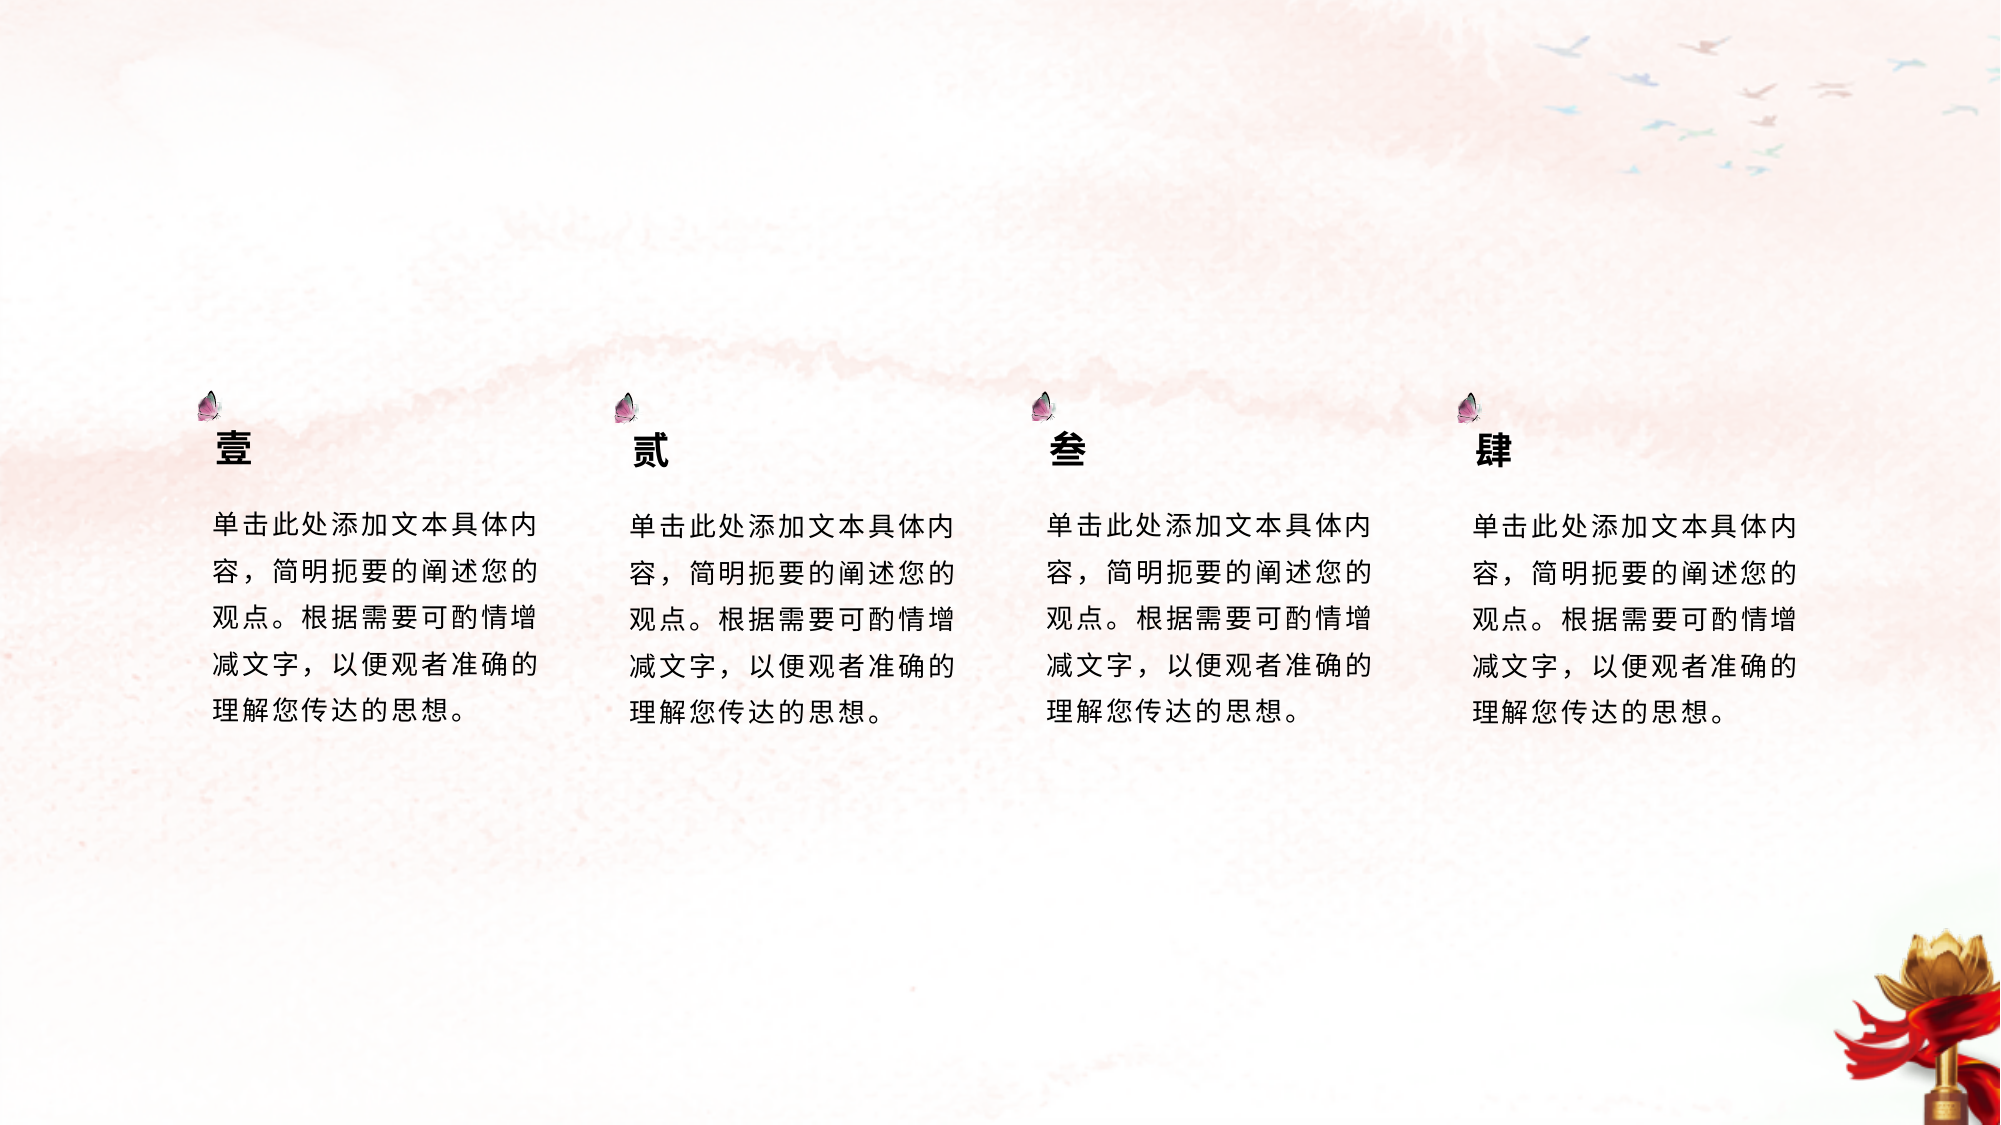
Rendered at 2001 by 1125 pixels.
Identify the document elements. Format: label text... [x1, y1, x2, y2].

text_box 单击此处添加文本具体内容，简明扼要的阐述您的观点。根据需要可酌情增减文字，以便观者准确的理解您传达的思想。 [614, 490, 981, 755]
text_box 贰 [617, 402, 699, 484]
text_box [197, 390, 228, 424]
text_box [1457, 392, 1487, 426]
text_box 单击此处添加文本具体内容，简明扼要的阐述您的观点。根据需要可酌情增减文字，以便观者准确的理解您传达的思想。 [1031, 489, 1398, 754]
text_box 单击此处添加文本具体内容，简明扼要的阐述您的观点。根据需要可酌情增减文字，以便观者准确的理解您传达的思想。 [1457, 490, 1824, 755]
text_box 肆 [1460, 402, 1542, 484]
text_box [614, 392, 645, 426]
text_box 叁 [1034, 401, 1116, 483]
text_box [1031, 391, 1062, 425]
text_box 壹 [200, 400, 282, 482]
text_box 单击此处添加文本具体内容，简明扼要的阐述您的观点。根据需要可酌情增减文字，以便观者准确的理解您传达的思想。 [197, 488, 564, 753]
picture [0, 0, 2001, 1125]
